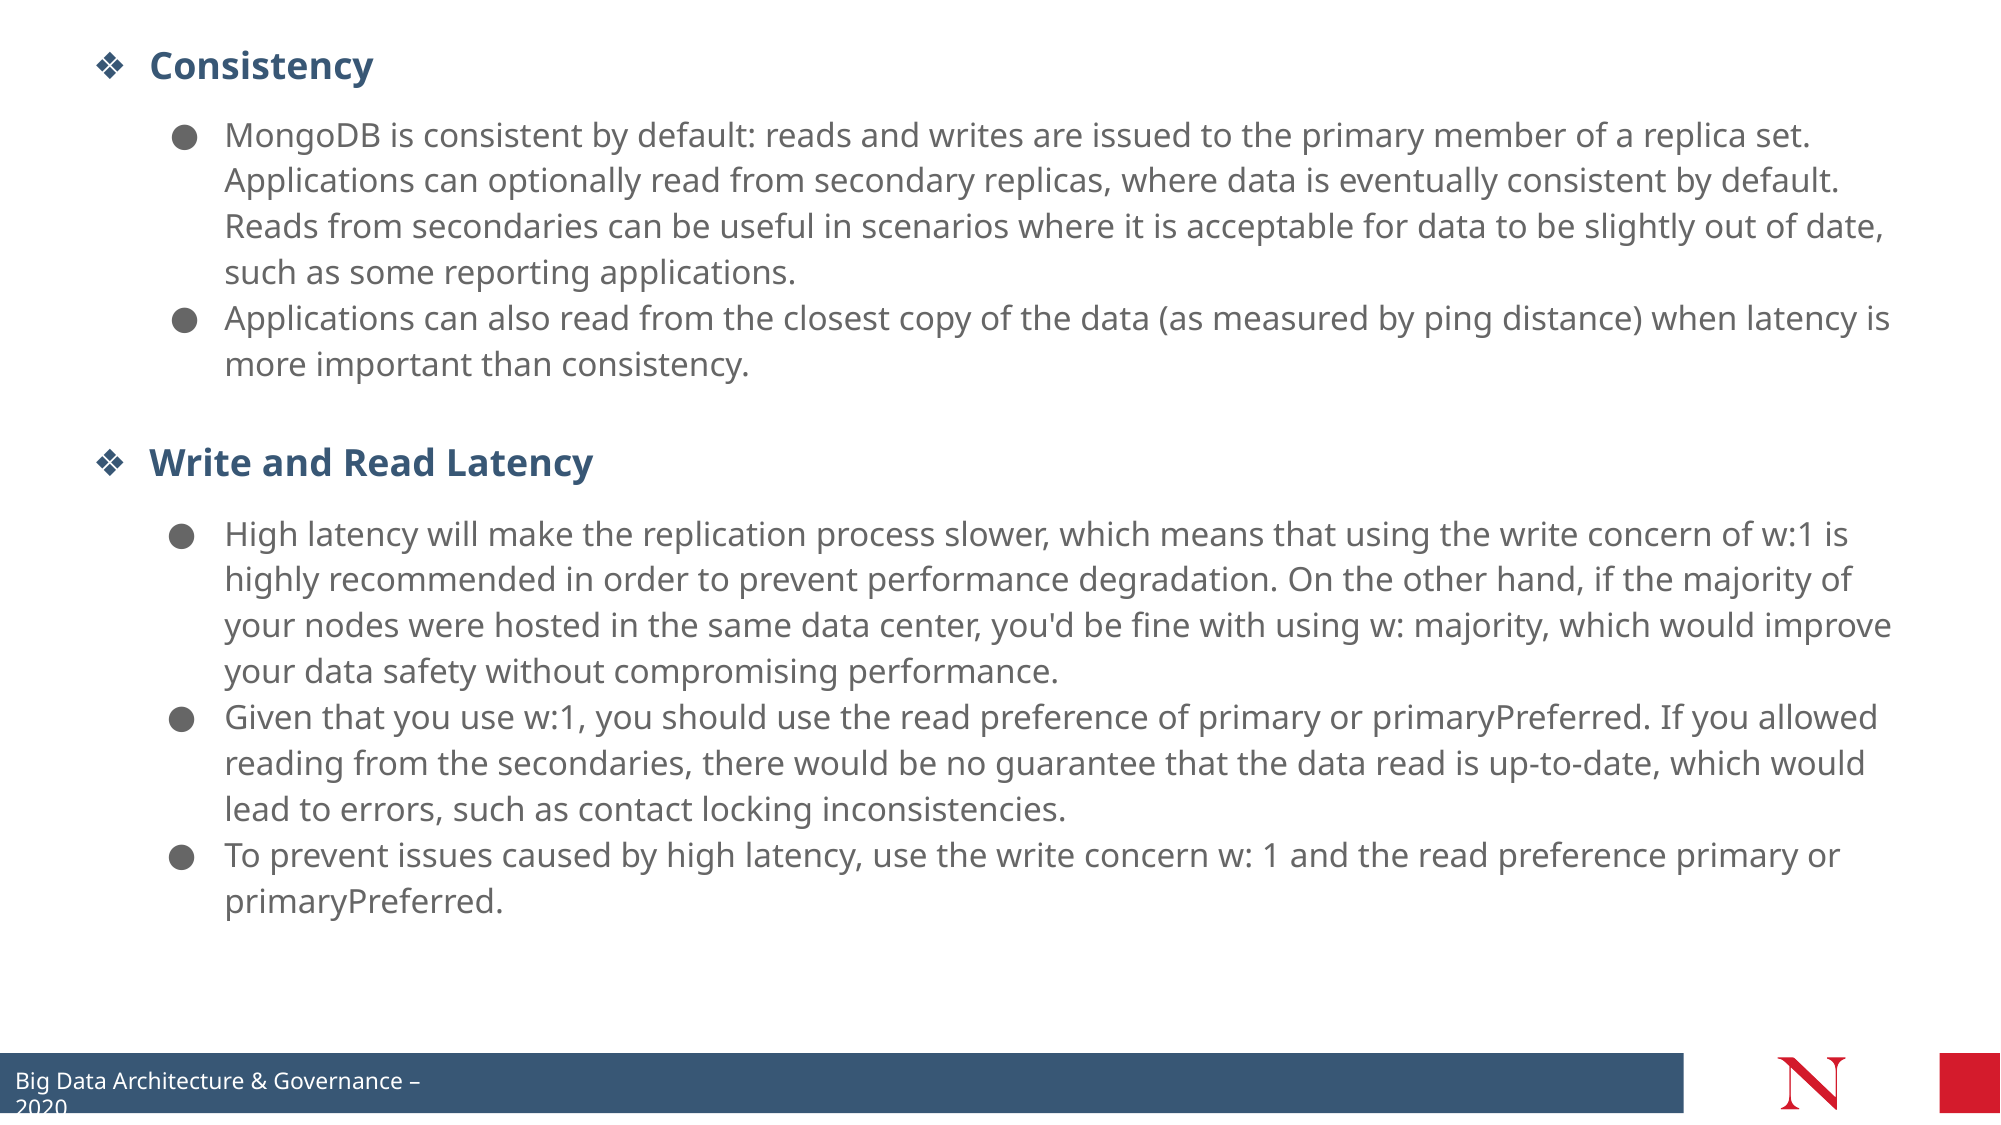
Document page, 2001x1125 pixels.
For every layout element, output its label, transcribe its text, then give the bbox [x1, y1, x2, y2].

picture [1766, 1038, 1857, 1125]
list Consistency MongoDB is consistent by default: reads and writes are issued to the primary member of a replica set. Applications can optionally read from secondary replicas, where data is eventually consistent by default. Reads from secondaries can be useful in scenarios where it is acceptable for data to be slightly out of date, such as some reporting applications. Applications can also read from the closest copy of the data (as measured by ping distance) when latency is more important than consistency. Write and Read Latency High latency will make the replication process slower, which means that using the write concern of w:1 is highly recommended in order to prevent performance degradation. On the other hand, if the majority of your nodes were hosted in the same data center, you'd be fine with using w: majority, which would improve your data safety without compromising performance. Given that you use w:1, you should use the read preference of primary or primaryPreferred. If you allowed reading from the secondaries, there would be no guarantee that the data read is up-to-date, which would lead to errors, such as contact locking inconsistencies. To prevent issues caused by high latency, use the write concern w: 1 and the read preference primary or primaryPreferred. [59, 39, 1941, 1038]
